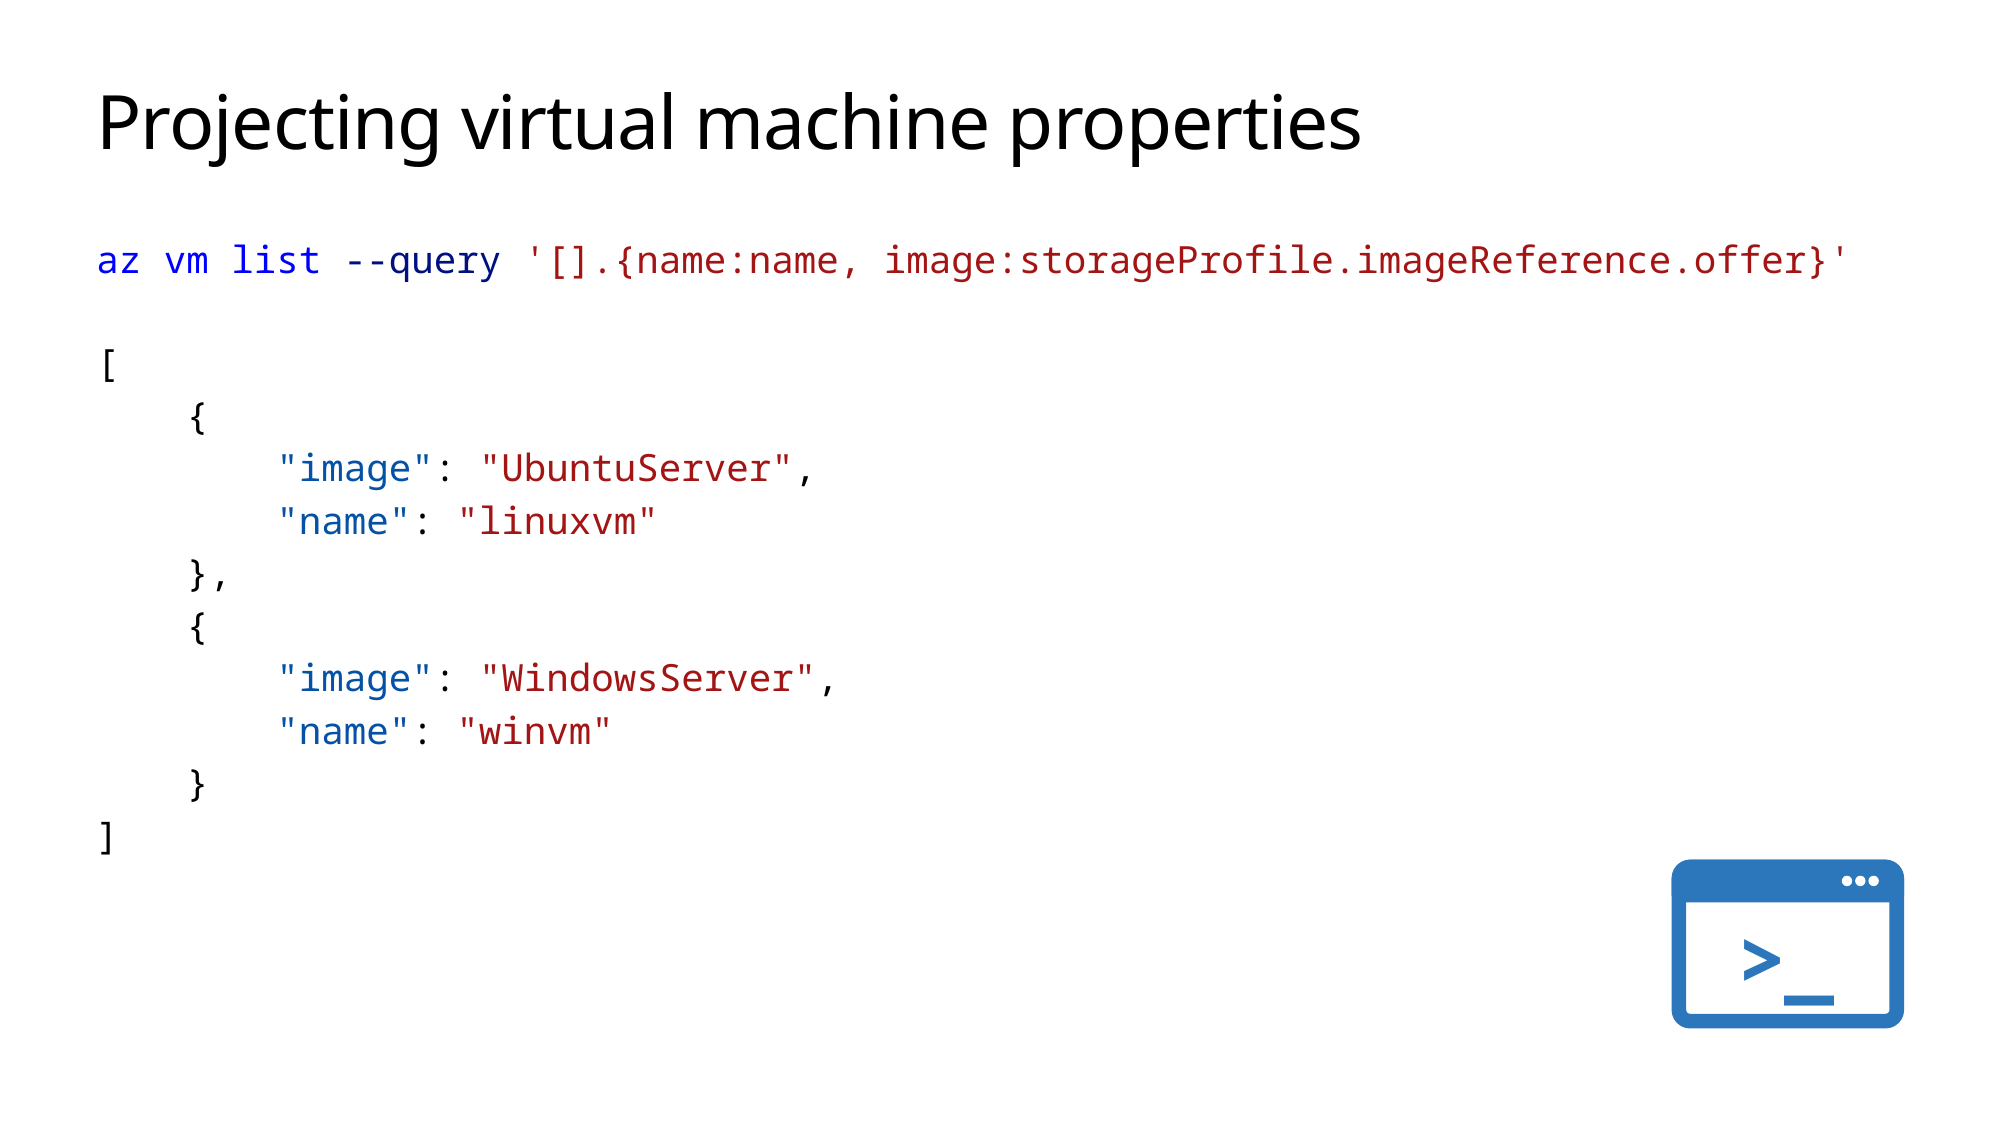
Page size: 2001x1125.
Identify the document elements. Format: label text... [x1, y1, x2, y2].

title Projecting virtual machine properties [96, 75, 1904, 166]
list az vm list --query '[].{name:name, image:storageProfile.imageReference.offer}' [ { "image": "UbuntuServer", "name": "linuxvm" }, { "image": "WindowsServer", "name": "winvm" } ] [96, 235, 1904, 879]
